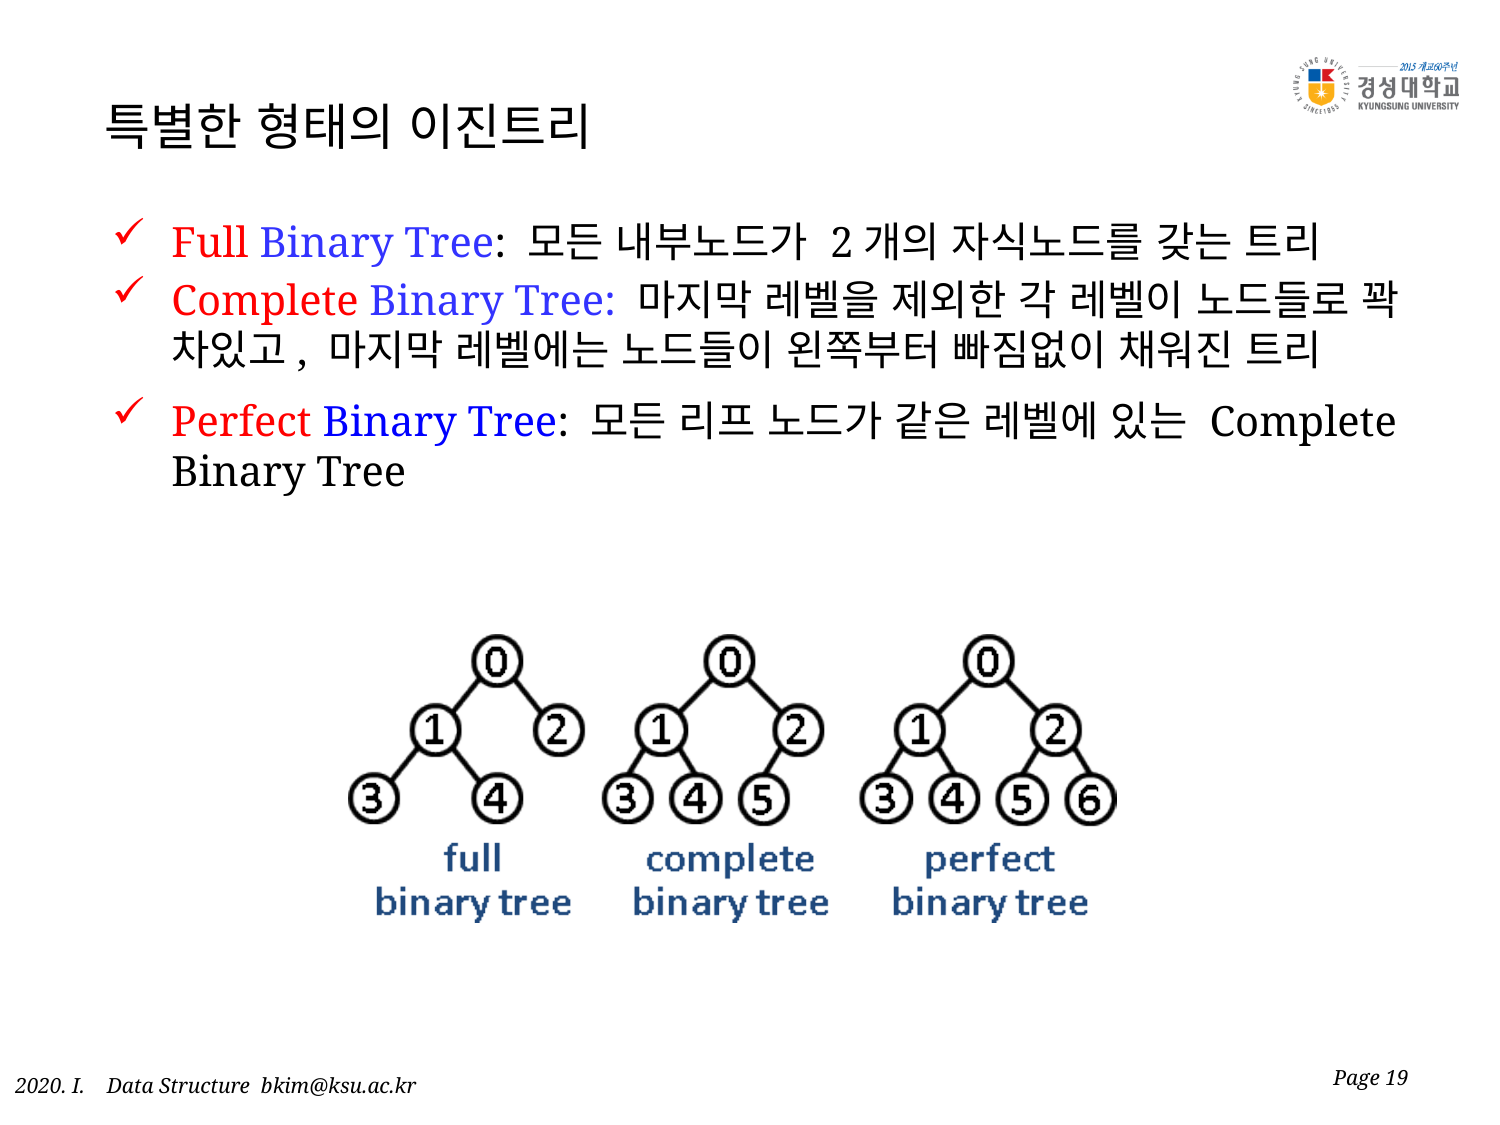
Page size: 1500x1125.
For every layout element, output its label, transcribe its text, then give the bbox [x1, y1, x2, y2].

list Full Binary Tree: 모든 내부노드가 2개의 자식노드를 갖는 트리 Complete Binary Tree: 마지막 레벨을 제외한 각 레벨이 노드들로 꽉 차있고, 마지막 레벨에는 노드들이 왼쪽부터 빠짐없이 채워진 트리 Perfect Binary Tree: 모든 리프 노드가 같은 레벨에 있는 Complete Binary Tree [96, 207, 1436, 1070]
picture [348, 633, 1117, 923]
slide_number Page 19 [1149, 1024, 1424, 1101]
picture [1293, 57, 1459, 114]
title 특별한 형태의 이진트리 [89, 54, 1235, 197]
